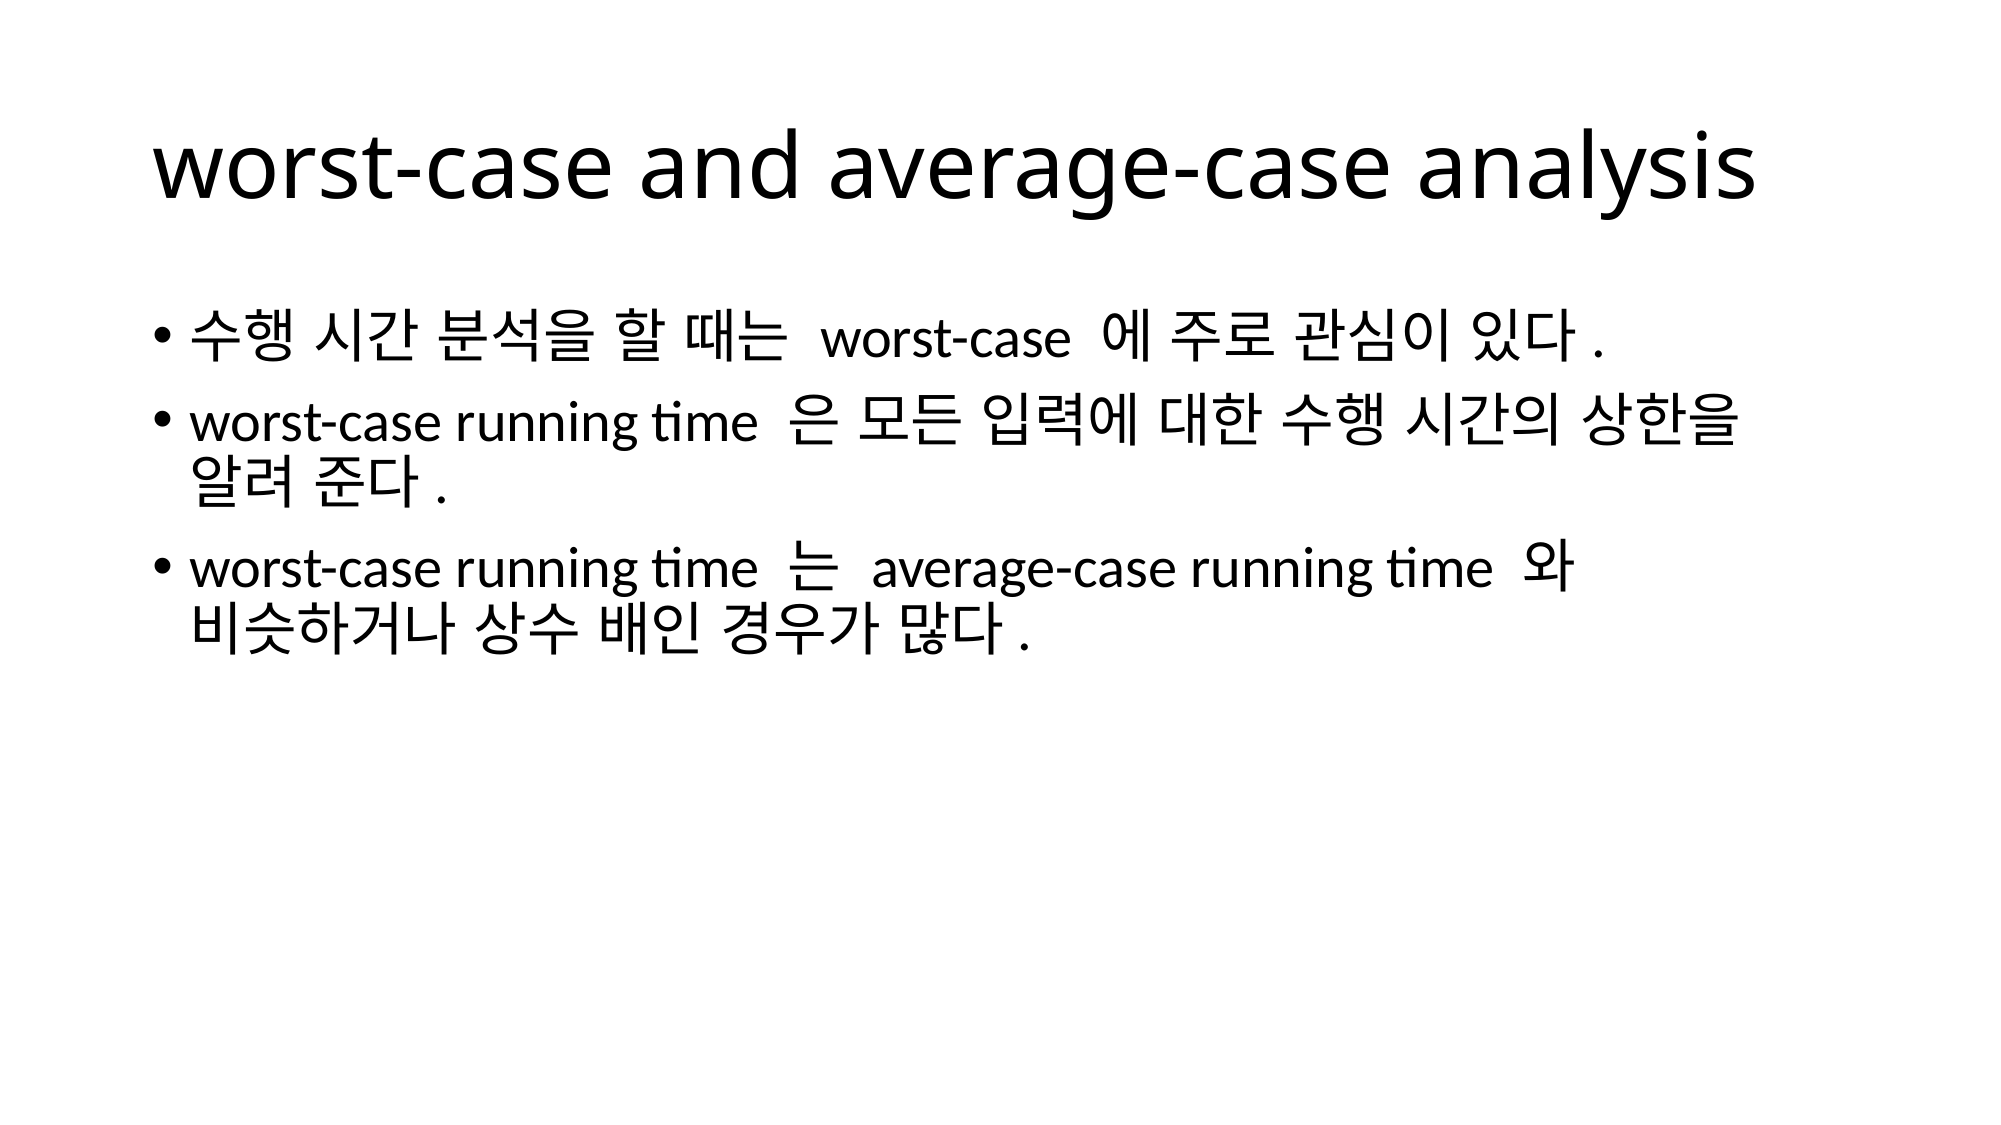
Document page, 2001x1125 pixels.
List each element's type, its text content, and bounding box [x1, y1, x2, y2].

list 수행 시간 분석을 할 때는 worst-case 에 주로 관심이 있다. worst-case running time 은 모든 입력에 대한 수행 시간의 상한을 알려 준다. worst-case running time 는 average-case running time 와 비슷하거나 상수 배인 경우가 많다. [137, 299, 1863, 1014]
title worst-case and average-case analysis [137, 59, 1863, 278]
